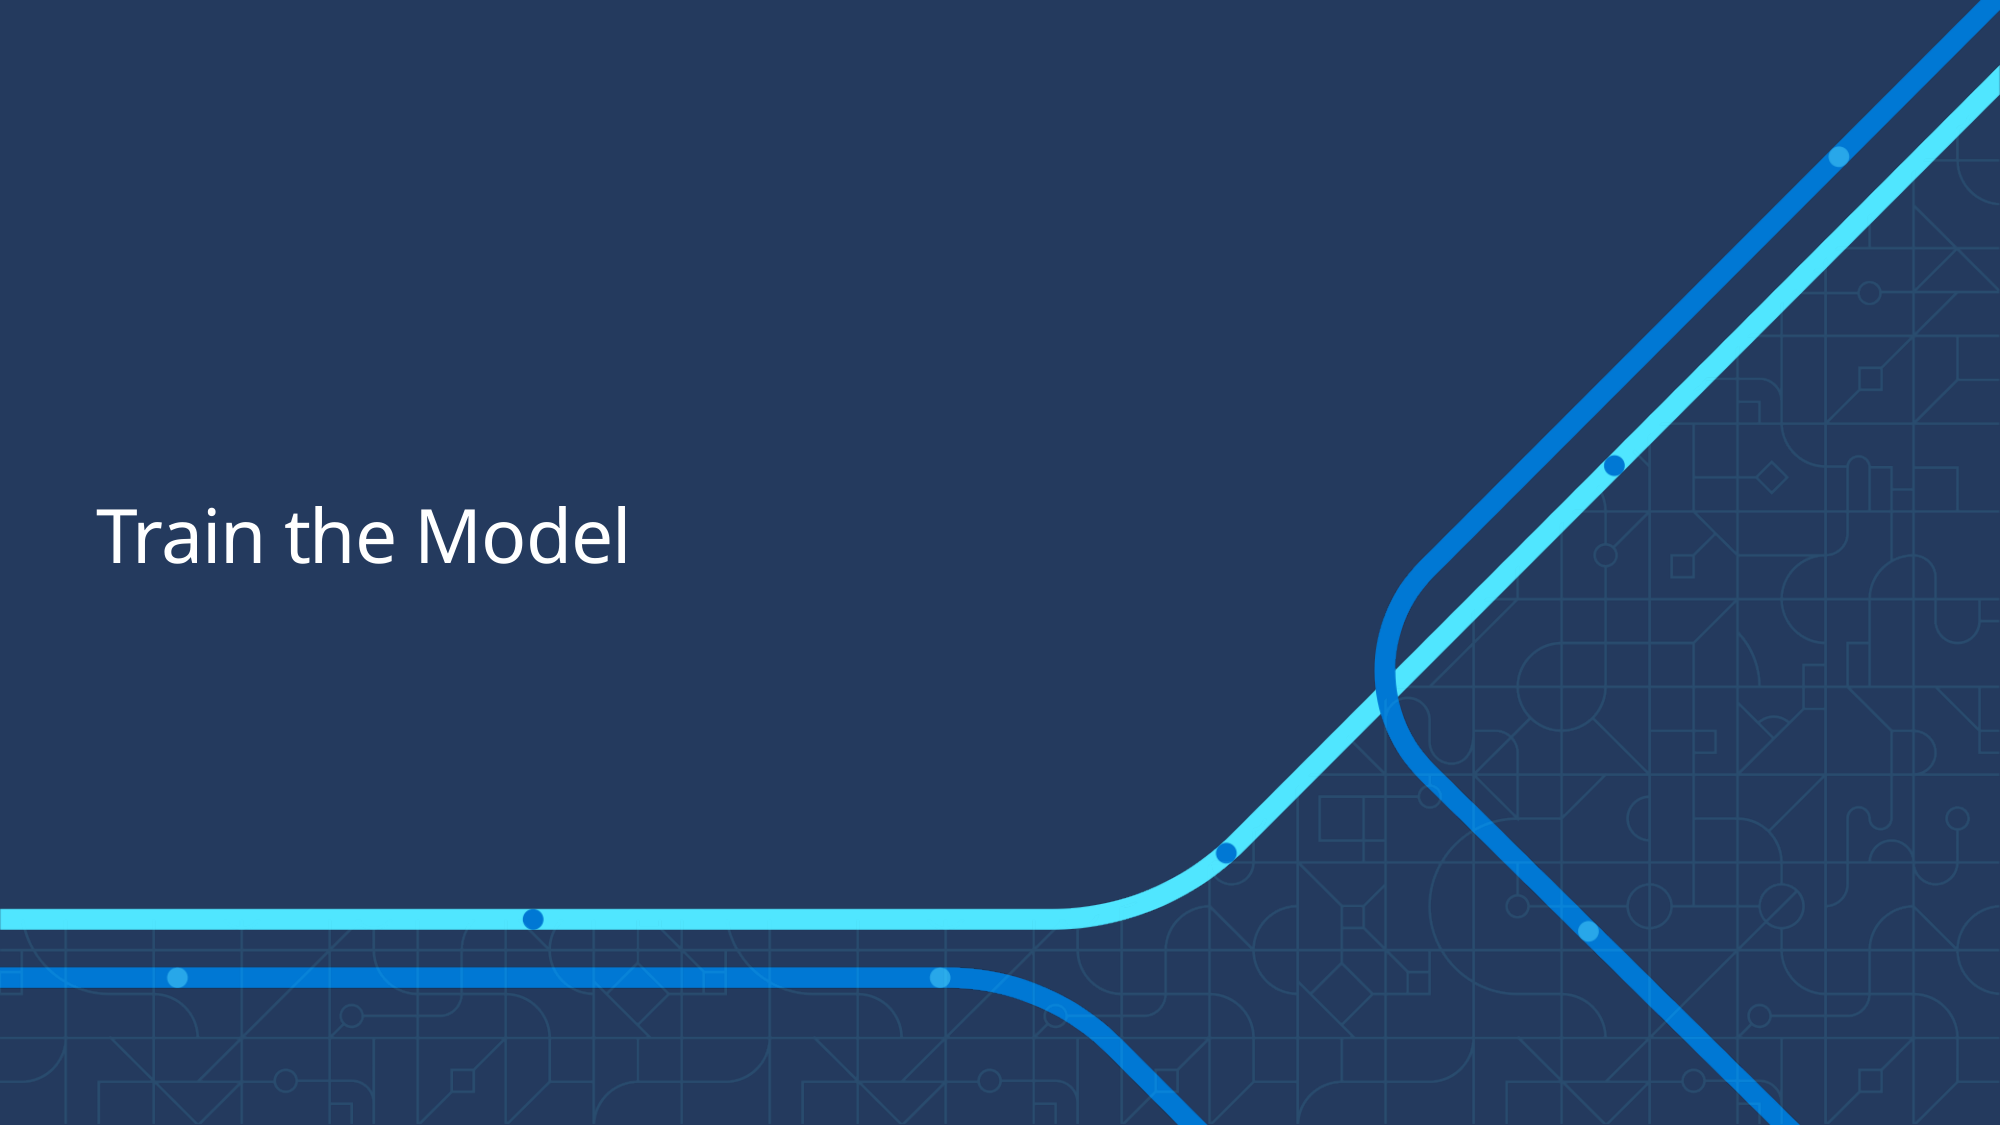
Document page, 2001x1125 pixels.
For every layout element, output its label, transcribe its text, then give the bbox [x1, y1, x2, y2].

picture [0, 0, 2000, 1125]
title Train the Model [96, 391, 1225, 580]
